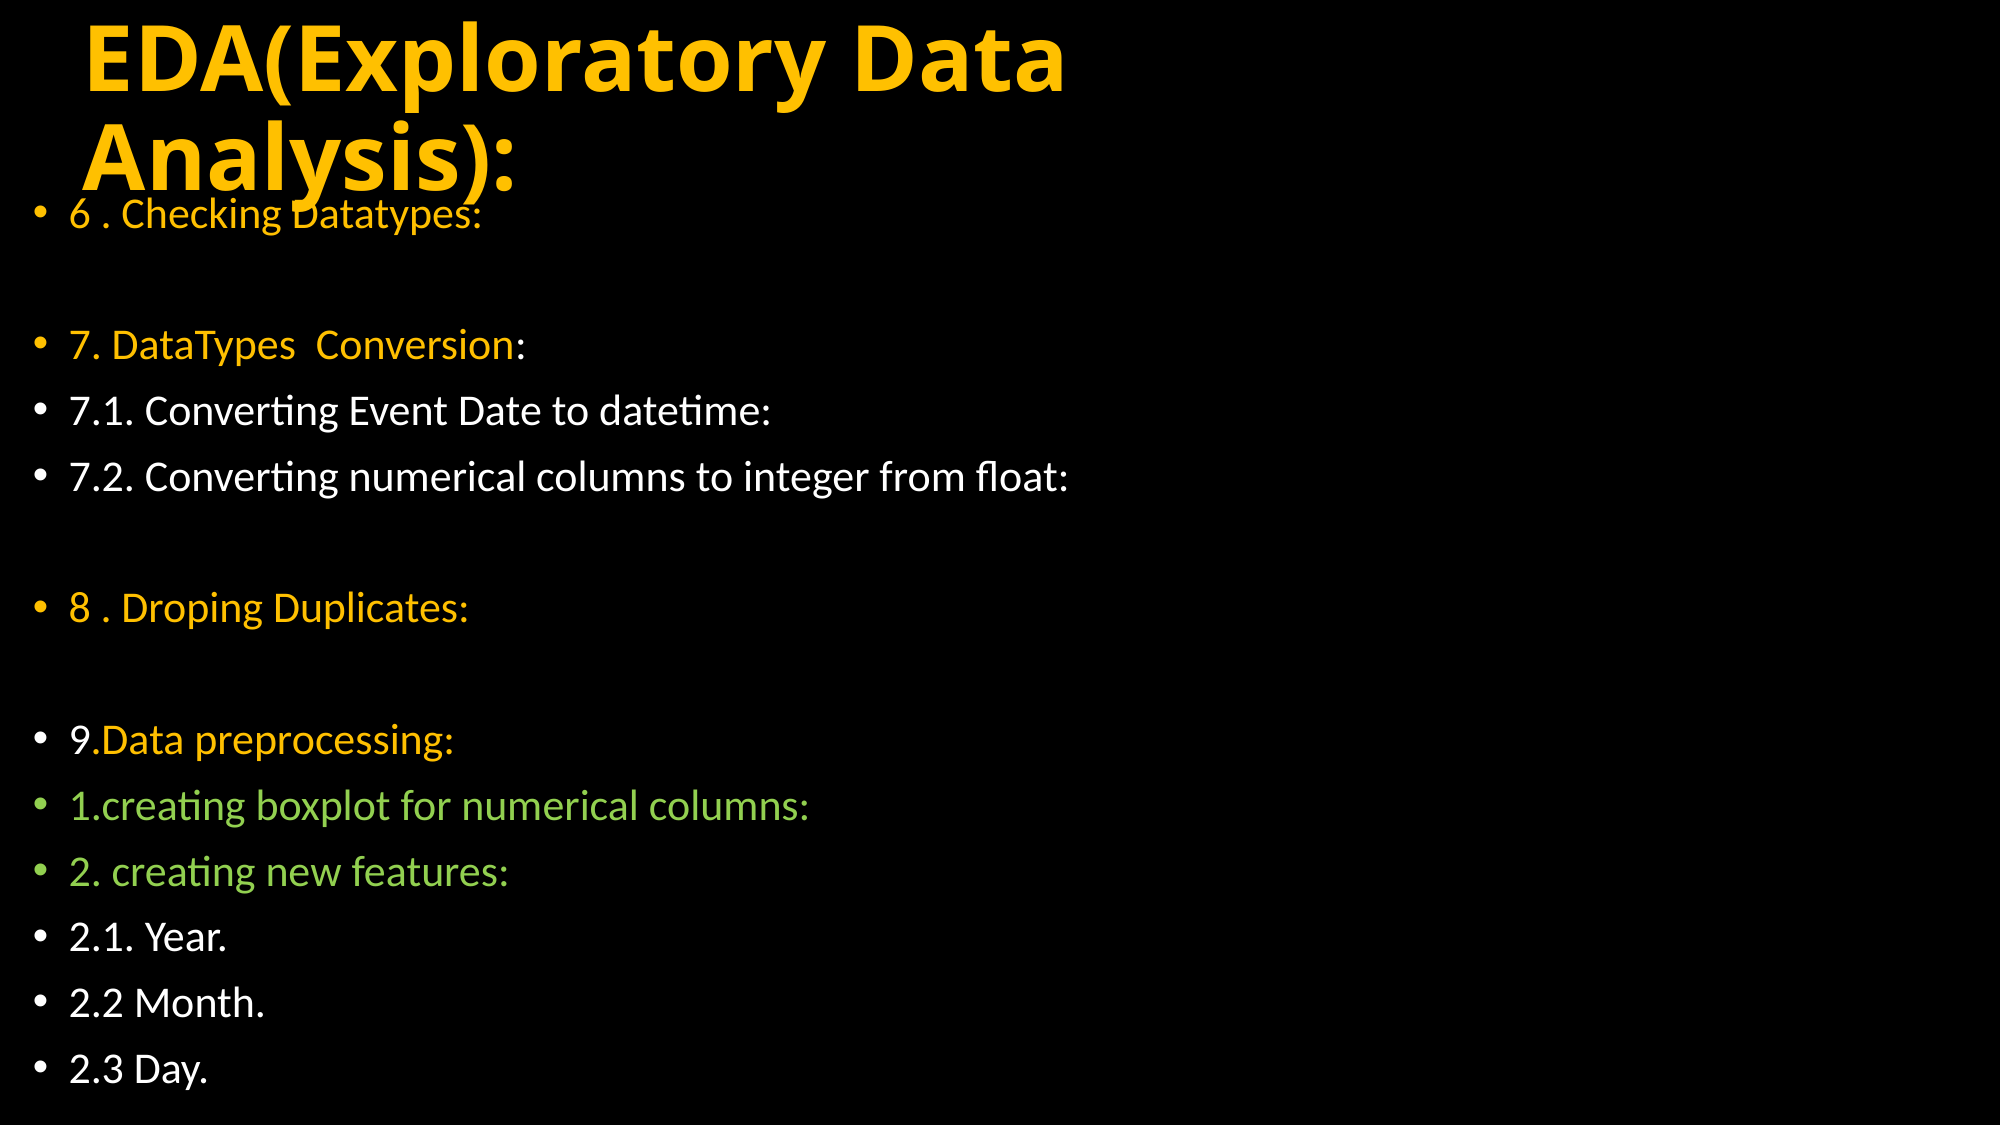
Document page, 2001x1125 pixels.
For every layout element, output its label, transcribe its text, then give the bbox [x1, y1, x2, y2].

title EDA(Exploratory Data Analysis): [67, 40, 1186, 182]
list 6 . Checking Datatypes: 7. DataTypes Conversion: 7.1. Converting Event Date to datetime: 7.2. Converting numerical columns to integer from float: 8 . Droping Duplicates: 9.Data preprocessing: 1.creating boxplot for numerical columns: 2. creating new features: 2.1. Year. 2.2 Month. 2.3 Day. [17, 182, 1968, 1108]
